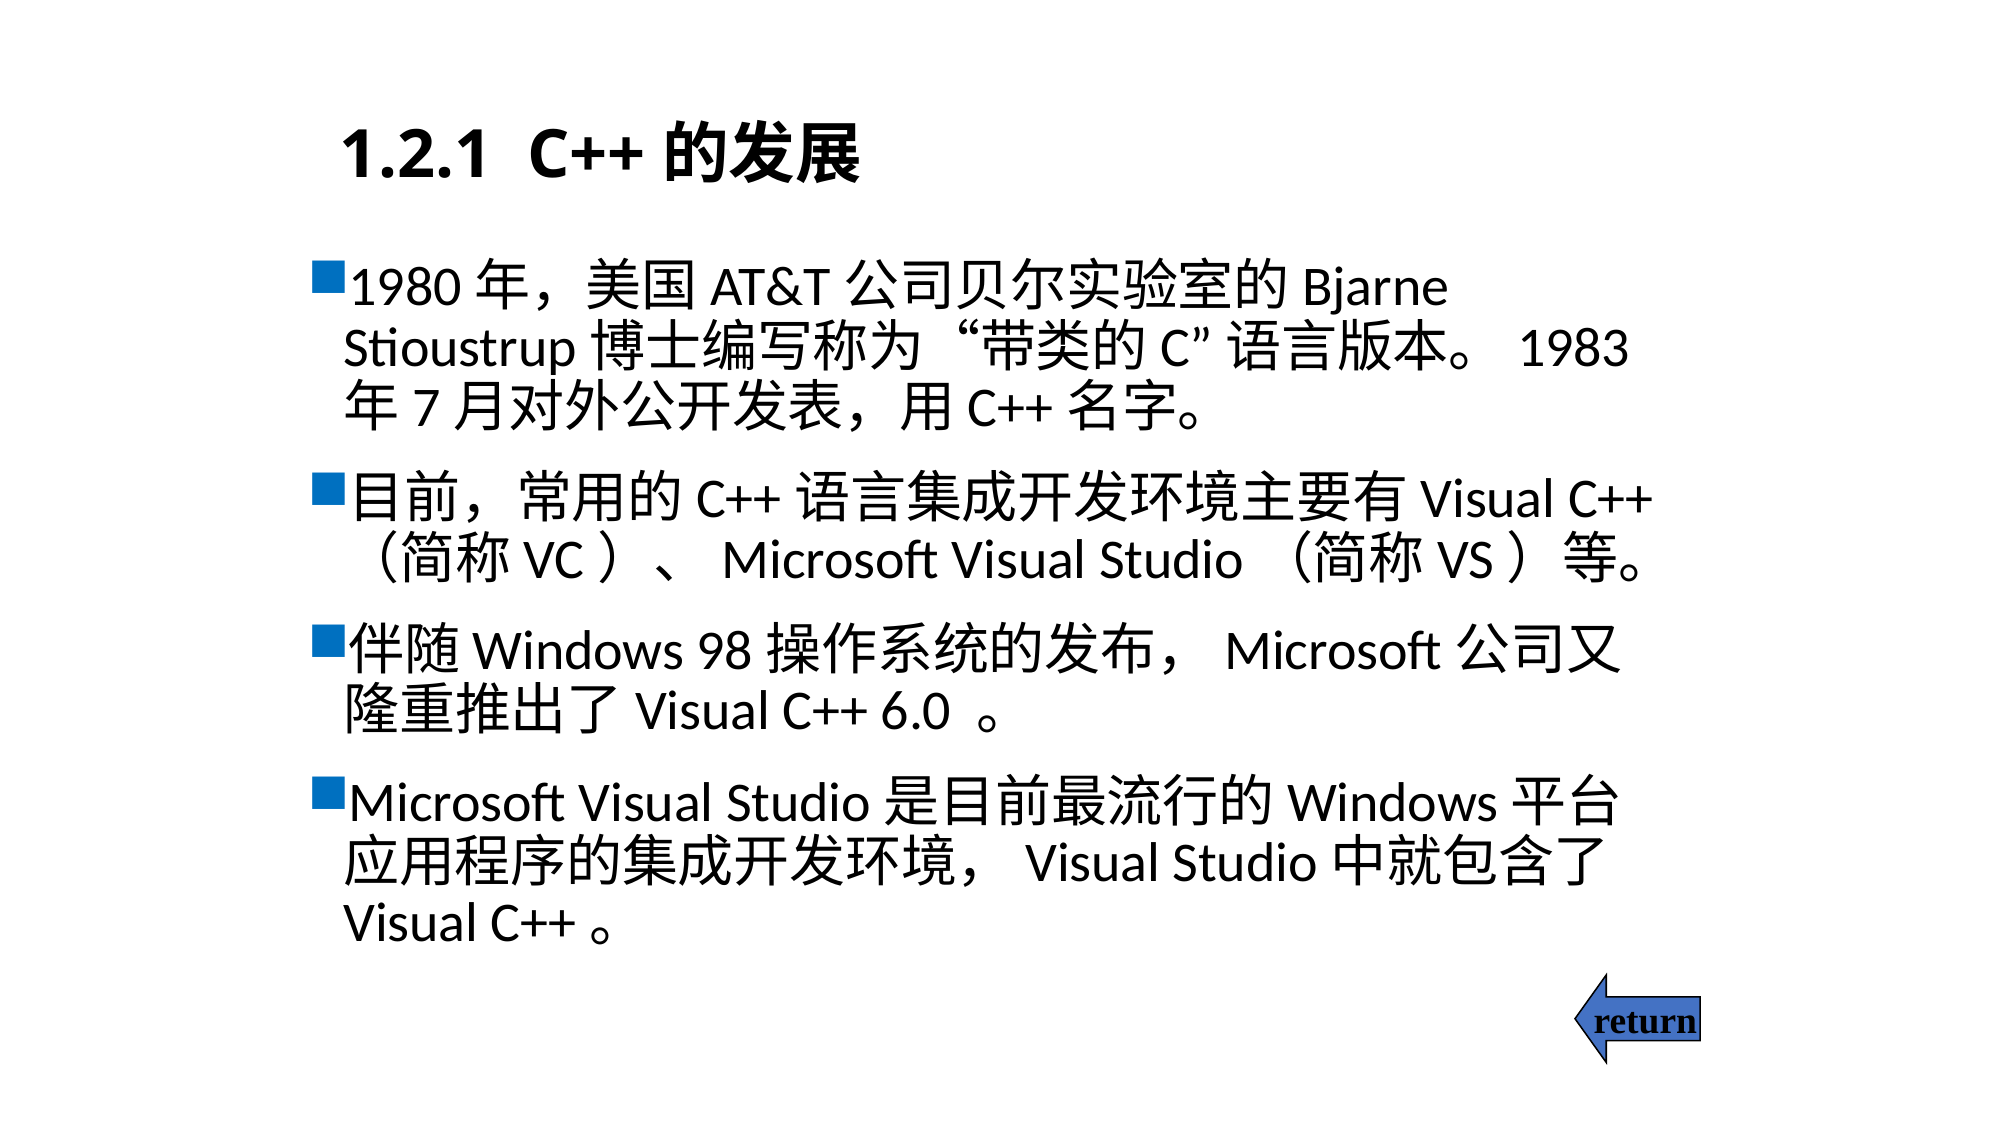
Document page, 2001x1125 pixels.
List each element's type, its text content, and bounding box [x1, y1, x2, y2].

title 1.2.1 C++的发展 [324, 87, 1675, 225]
text_box return [1575, 974, 1701, 1063]
list 1980年，美国AT&T公司贝尔实验室的Bjarne Stioustrup博士编写称为“带类的C”语言版本。1983年7月对外公开发表，用C++名字。 目前，常用的C++语言集成开发环境主要有Visual C++（简称VC）、Microsoft Visual Studio（简称VS）等。 伴随Windows 98操作系统的发布，Microsoft公司又隆重推出了Visual C++ 6.0 。 Microsoft Visual Studio是目前最流行的Windows平台应用程序的集成开发环境，Visual Studio中就包含了Visual C++。 [300, 249, 1663, 1000]
